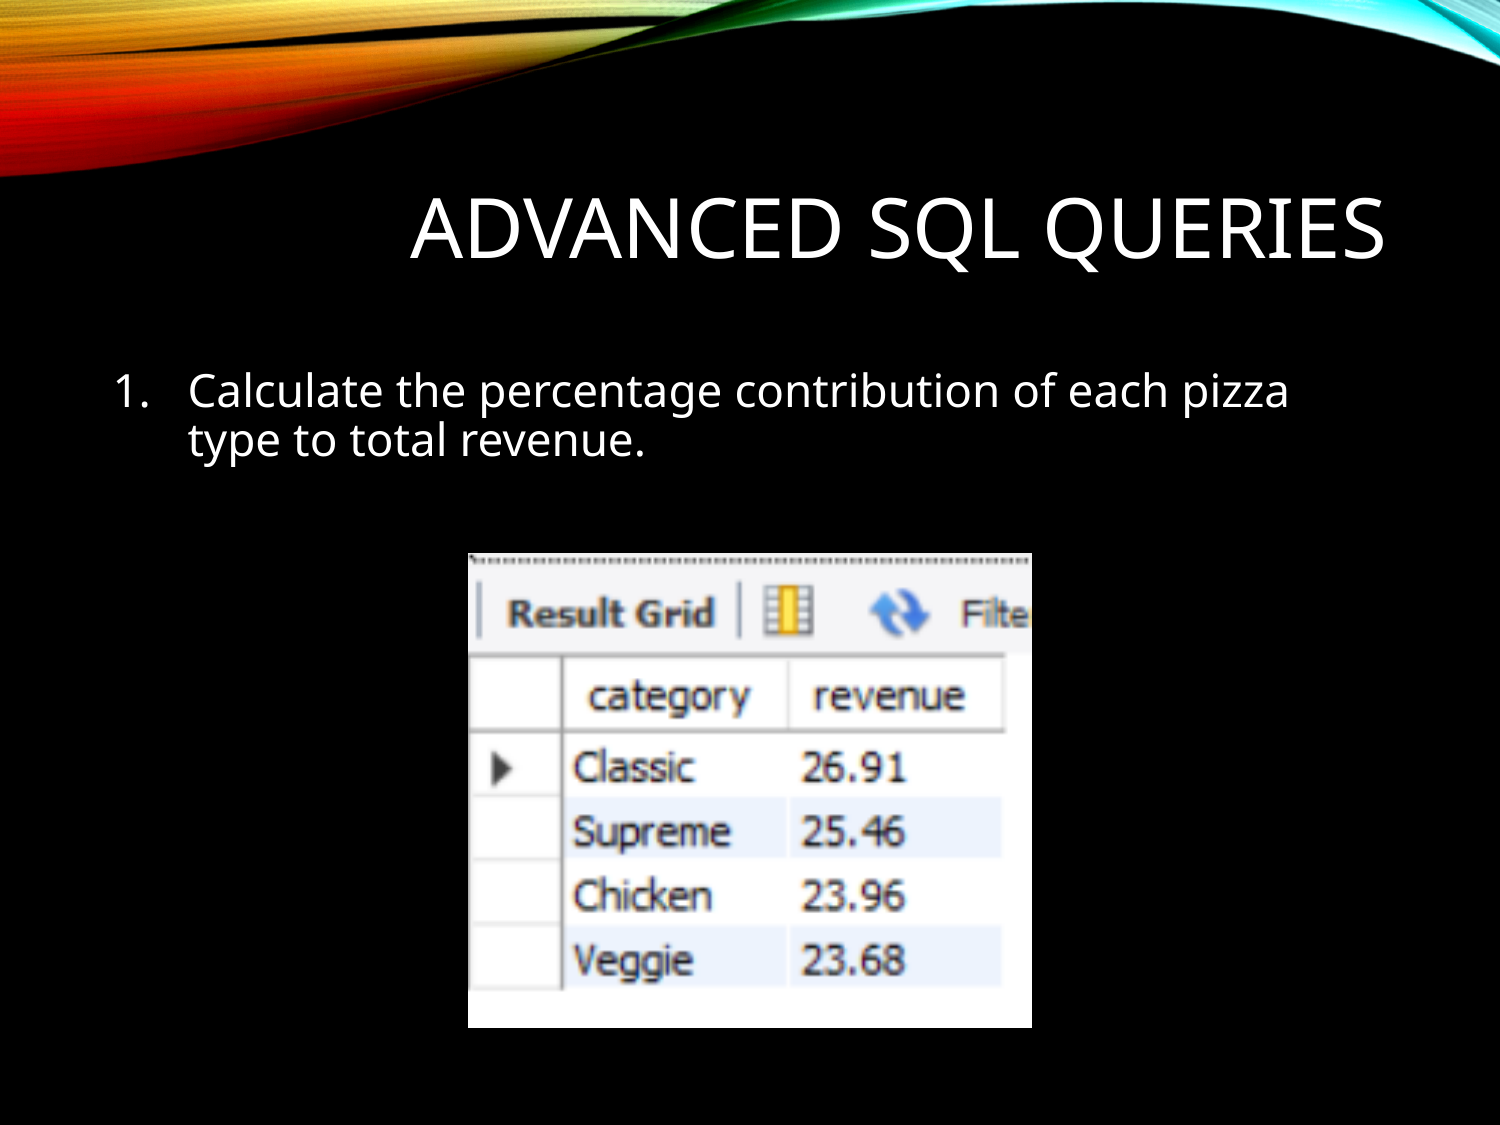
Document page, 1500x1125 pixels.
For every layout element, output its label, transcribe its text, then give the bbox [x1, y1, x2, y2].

picture [0, 0, 1500, 178]
list Calculate the percentage contribution of each pizza type to total revenue. [97, 360, 1403, 1028]
picture [467, 553, 1033, 1028]
title Advanced SQL Queries [356, 125, 1403, 338]
